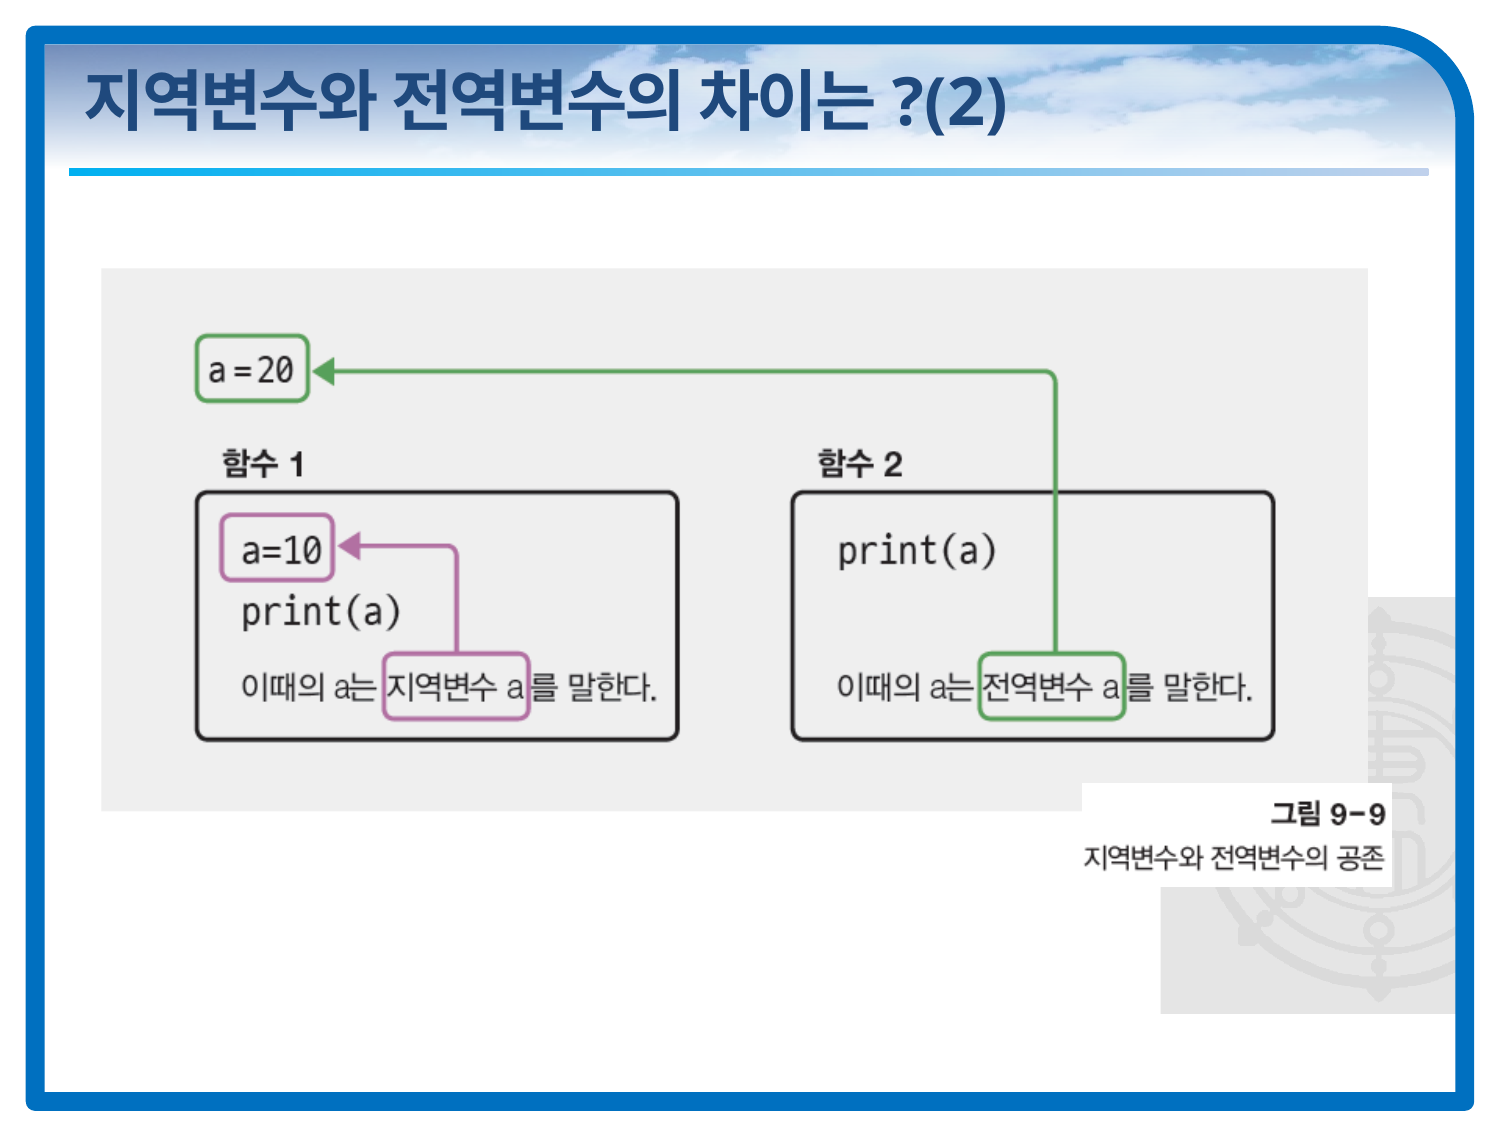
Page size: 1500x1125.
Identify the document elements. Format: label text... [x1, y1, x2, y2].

picture [1081, 783, 1392, 888]
title 지역변수와 전역변수의 차이는?(2) [68, 35, 1419, 163]
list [100, 266, 1368, 813]
